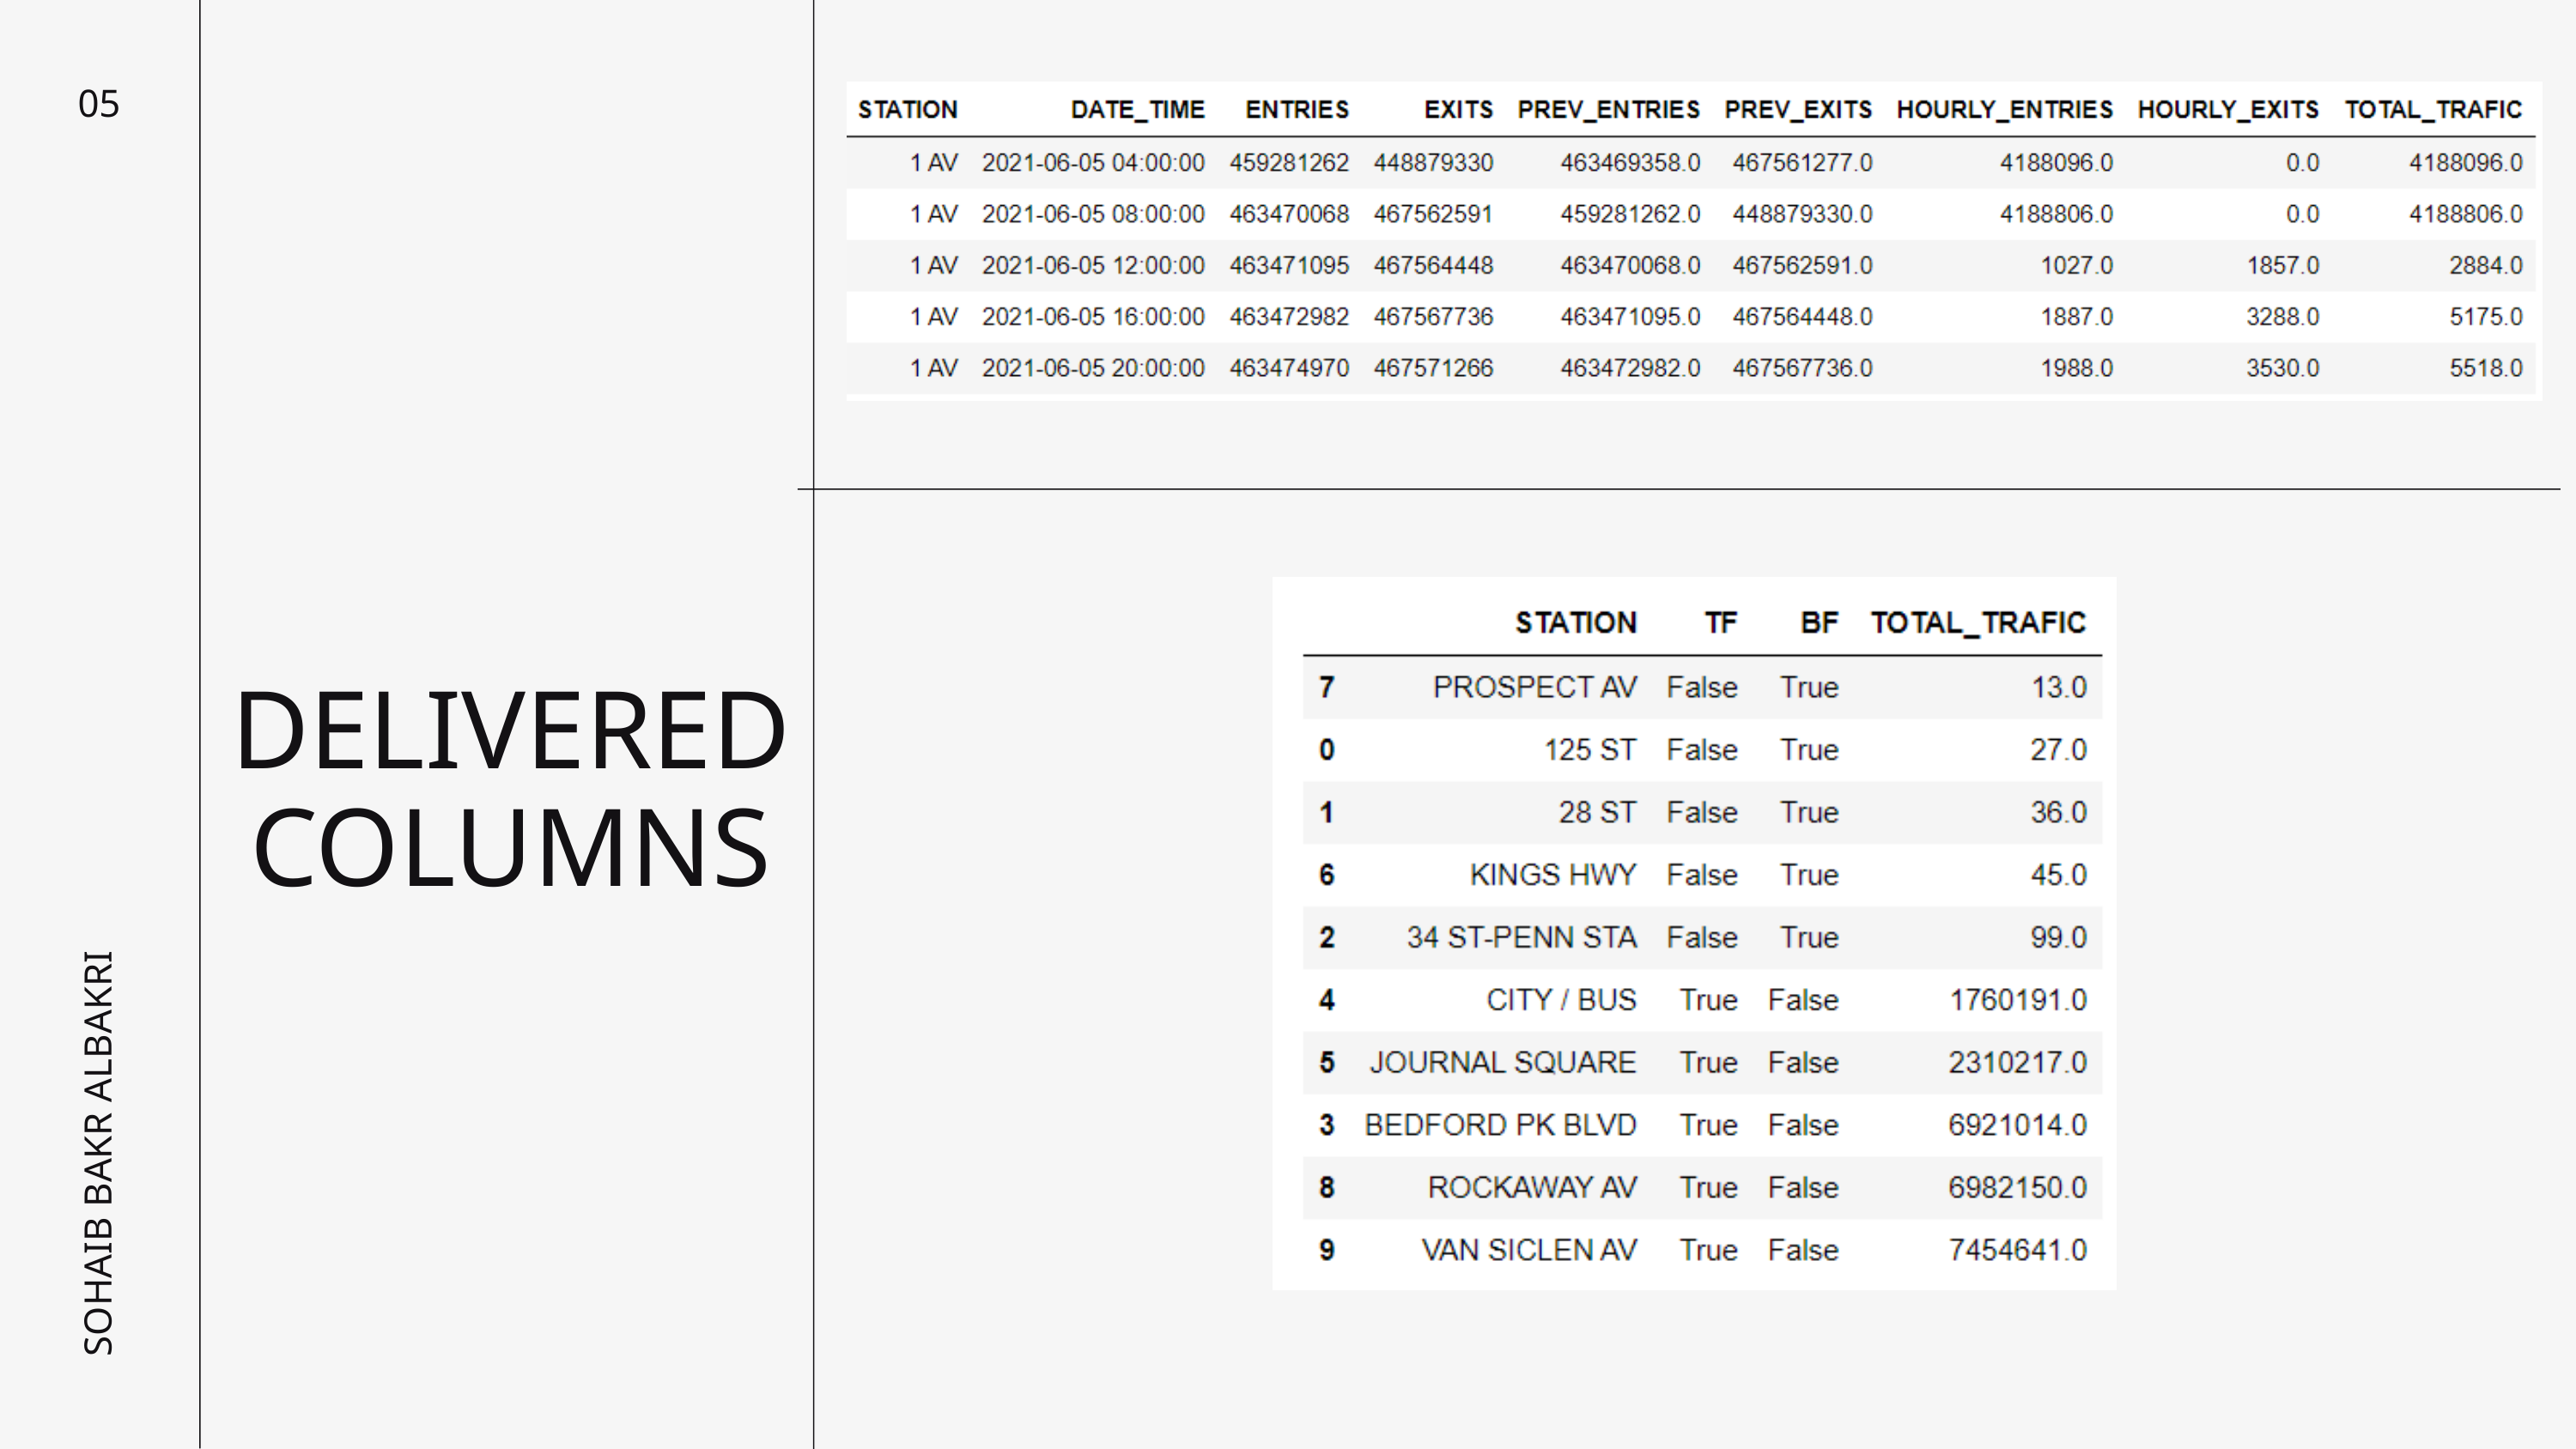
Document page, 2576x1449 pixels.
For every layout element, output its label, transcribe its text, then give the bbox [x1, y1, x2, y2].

picture [847, 82, 2543, 401]
text_box 05 [70, 83, 121, 125]
picture [1273, 577, 2117, 1290]
text_box DELIVERED COLUMNS [228, 671, 793, 908]
text_box SOHAIB BAKR ALBAKRI [77, 511, 119, 1357]
